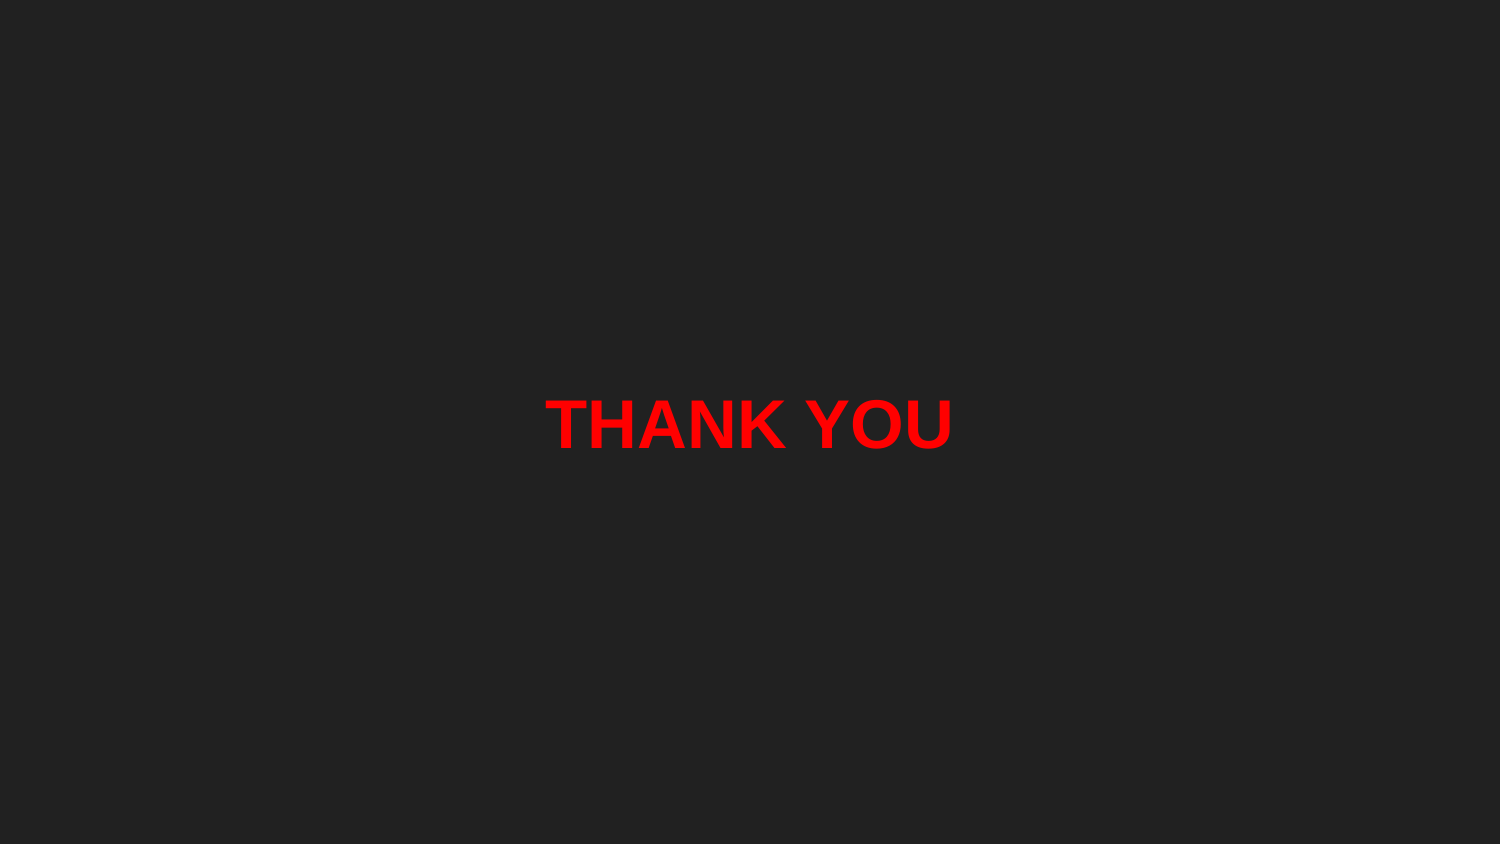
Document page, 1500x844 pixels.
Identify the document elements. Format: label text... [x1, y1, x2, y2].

title THANK YOU [51, 365, 1449, 479]
